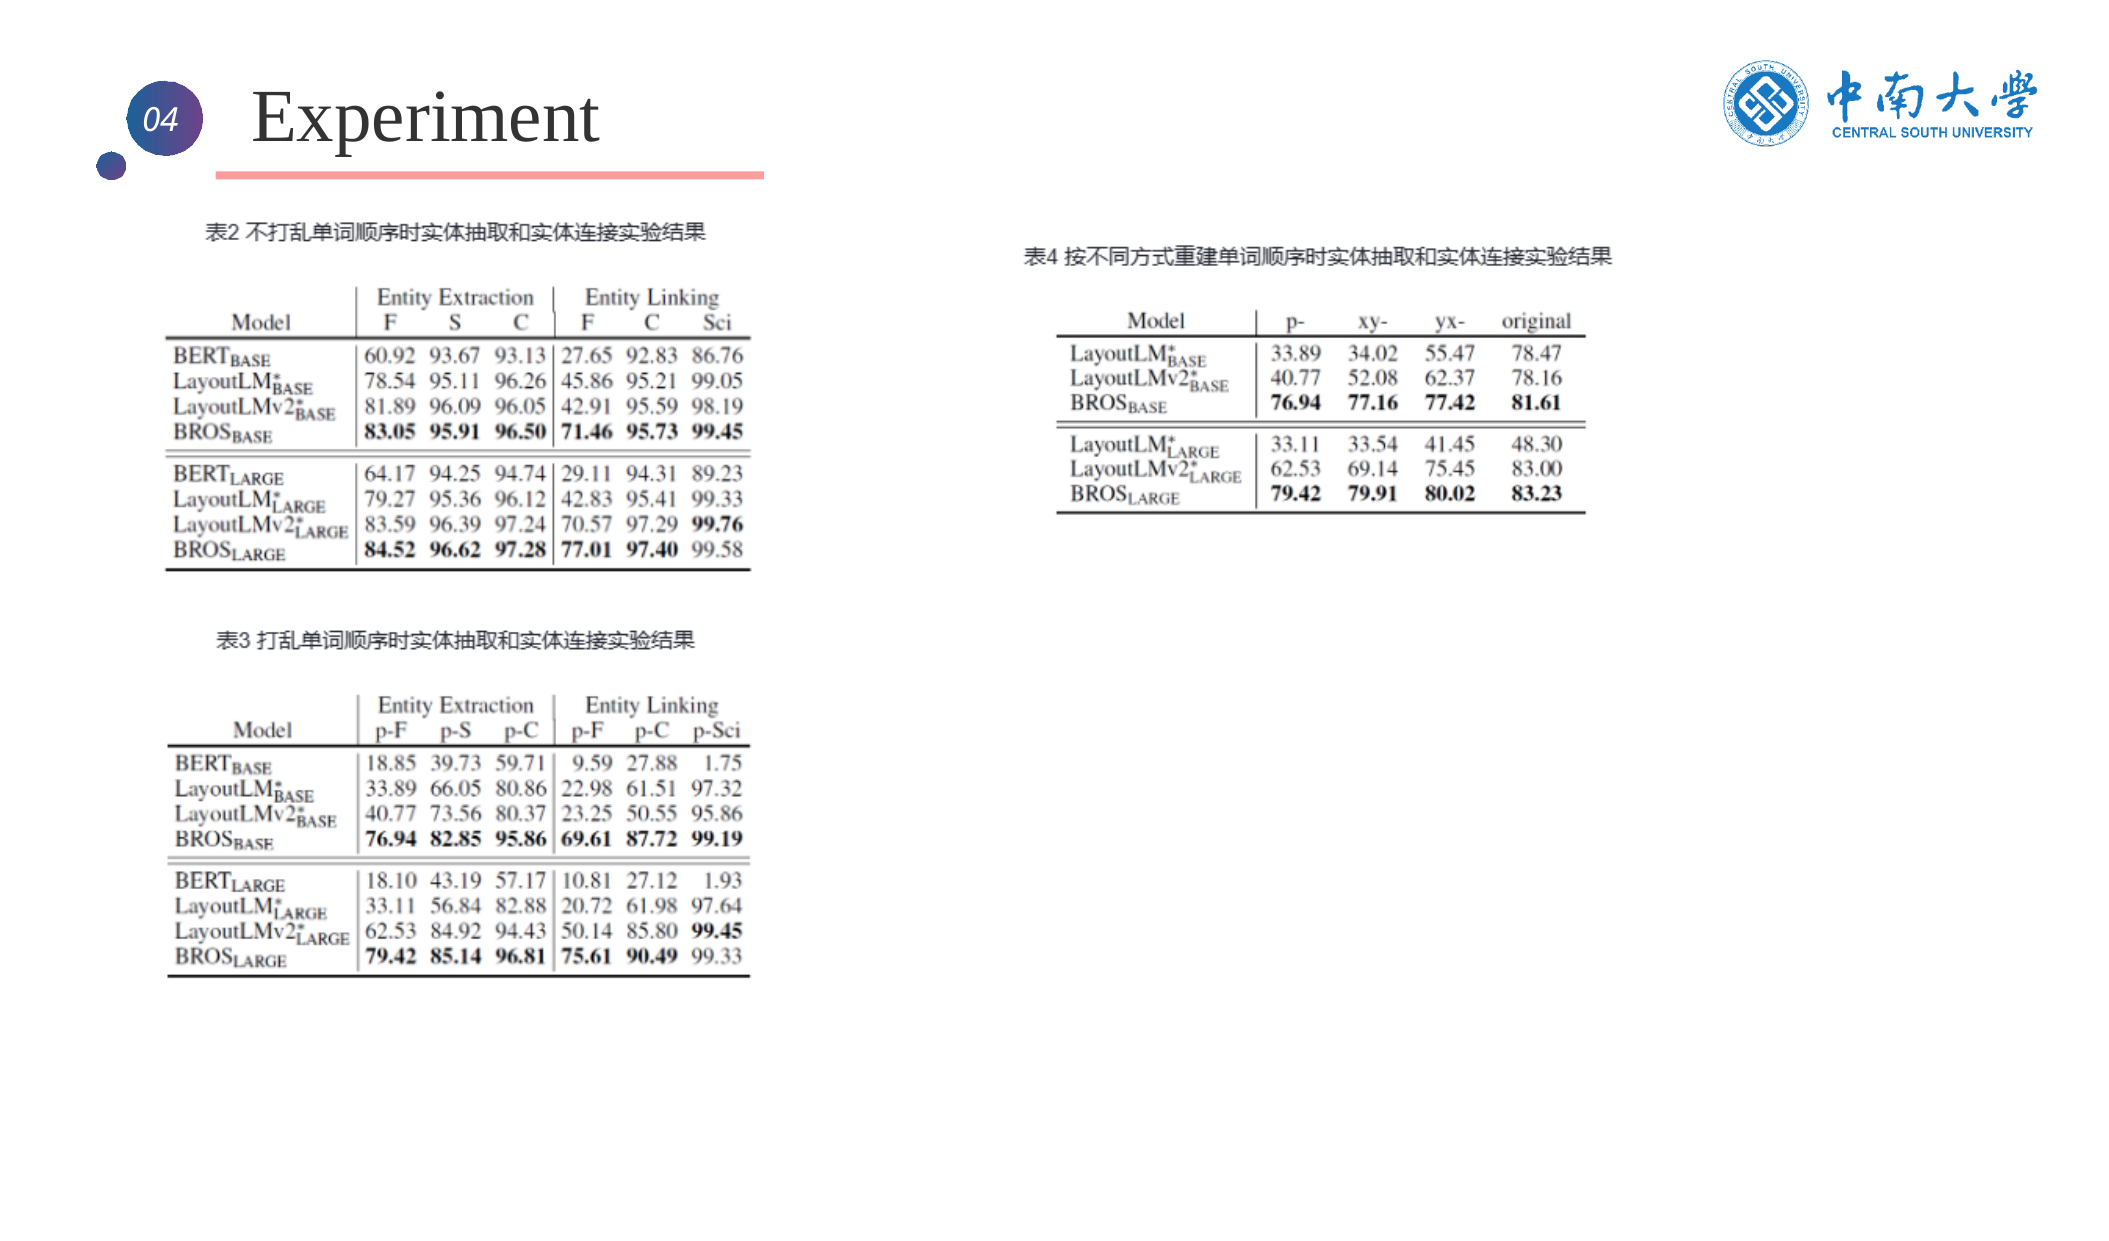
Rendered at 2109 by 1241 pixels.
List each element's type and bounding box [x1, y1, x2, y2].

text_box [215, 59, 765, 180]
picture [124, 204, 797, 1003]
picture [1711, 53, 2052, 153]
text_box [96, 80, 216, 180]
picture [988, 219, 1636, 543]
